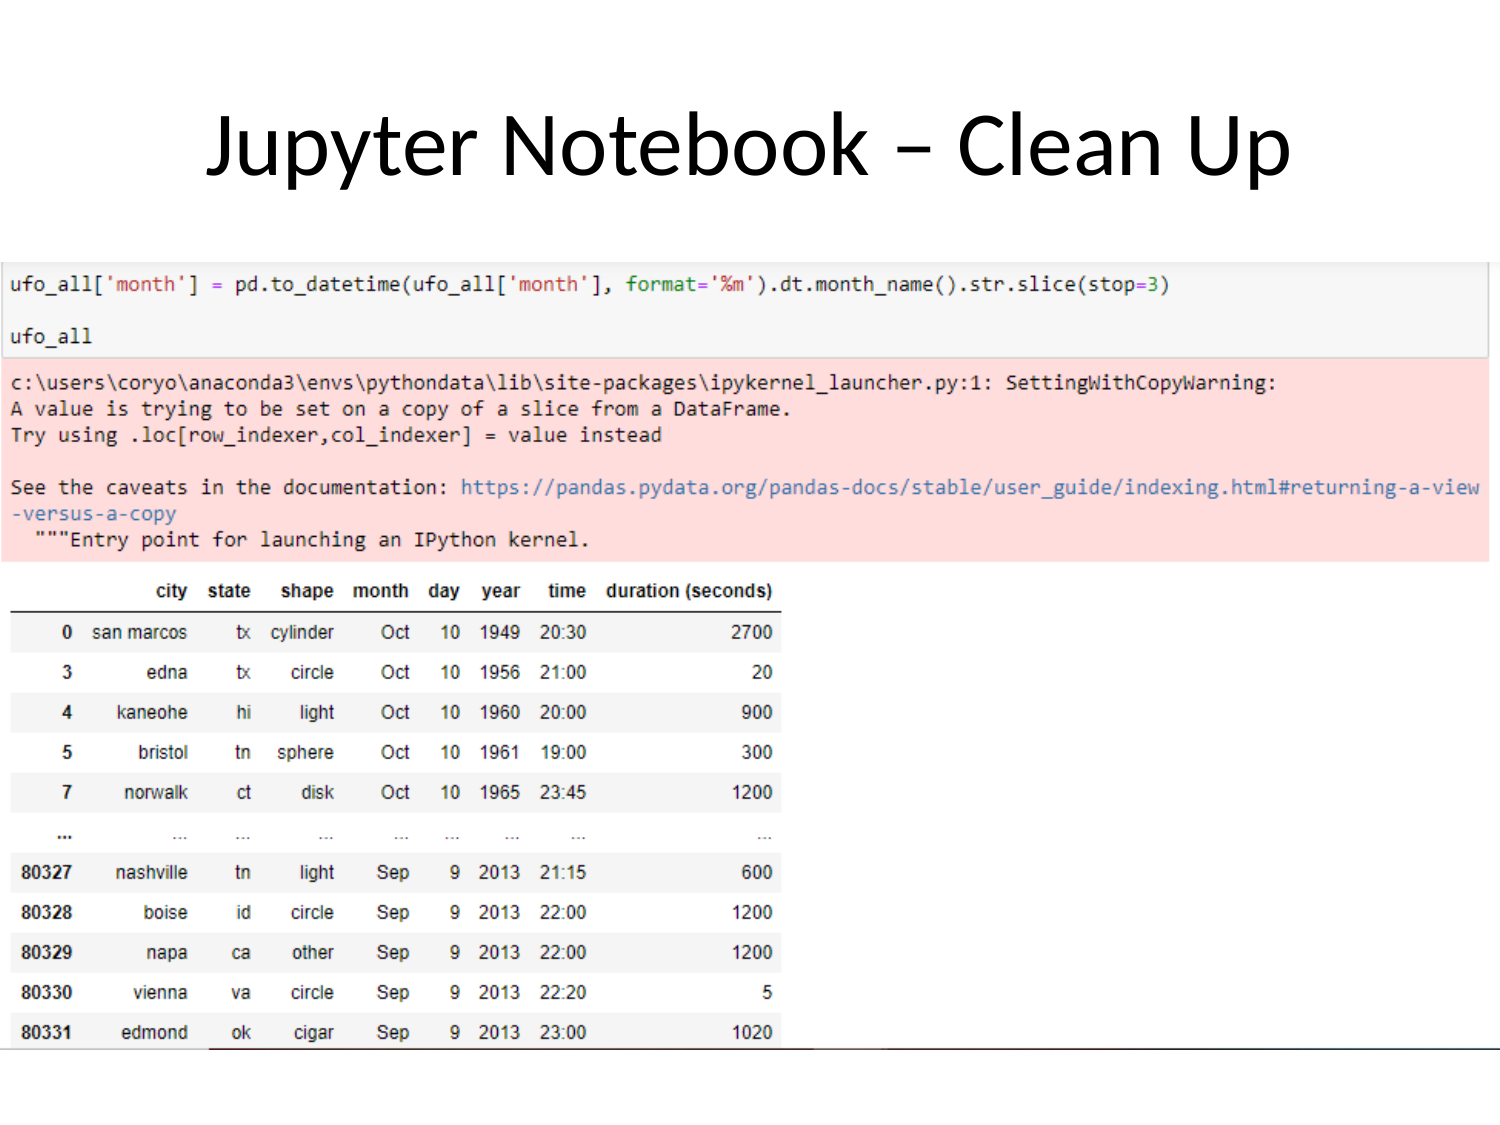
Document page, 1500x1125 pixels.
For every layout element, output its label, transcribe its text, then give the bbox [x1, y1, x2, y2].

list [0, 262, 1500, 1051]
title Jupyter Notebook – Clean Up [75, 45, 1425, 233]
